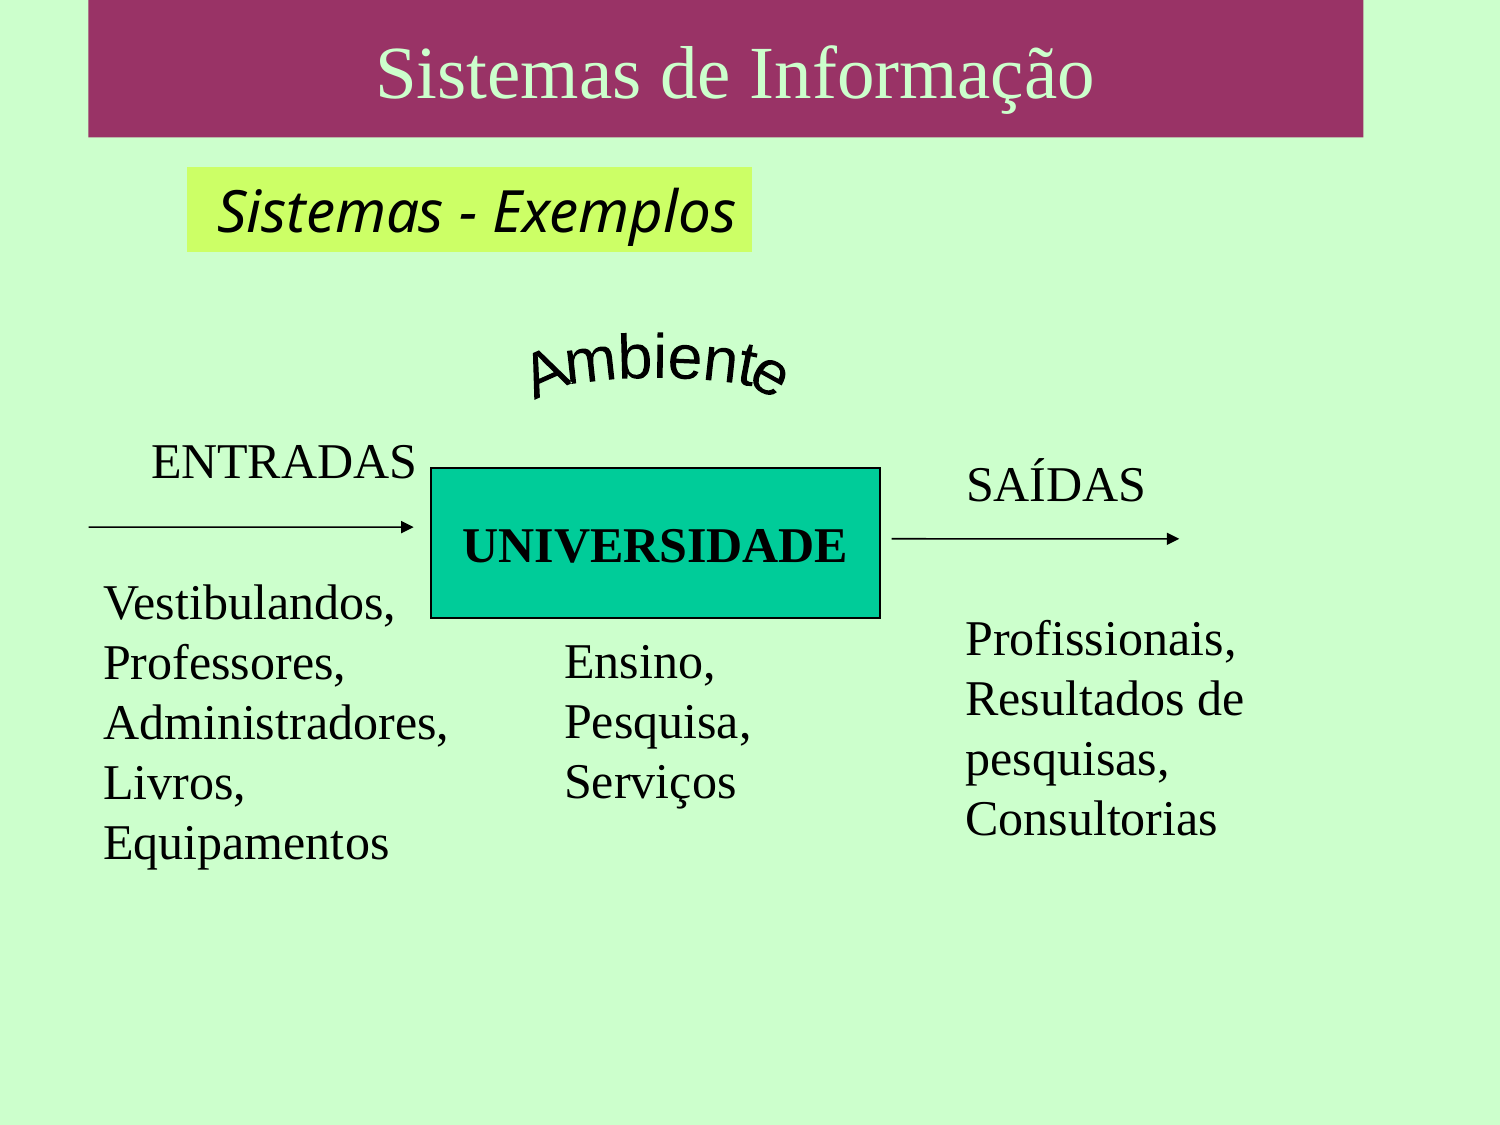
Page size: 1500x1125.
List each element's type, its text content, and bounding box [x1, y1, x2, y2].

text_box [891, 532, 1180, 546]
text_box Profissionais, Resultados de pesquisas, Consultorias [950, 597, 1273, 853]
text_box UNIVERSIDADE [430, 467, 880, 618]
text_box ENTRADAS [136, 420, 432, 496]
text_box Sistemas - Exemplos [187, 167, 752, 252]
text_box Vestibulandos, Professores, Administradores, Livros, Equipamentos [88, 562, 465, 878]
text_box Ensino, Pesquisa, Serviços [549, 621, 767, 817]
text_box Sistemas de Informação [88, 0, 1364, 138]
text_box [88, 520, 414, 534]
text_box SAÍDAS [951, 444, 1162, 519]
